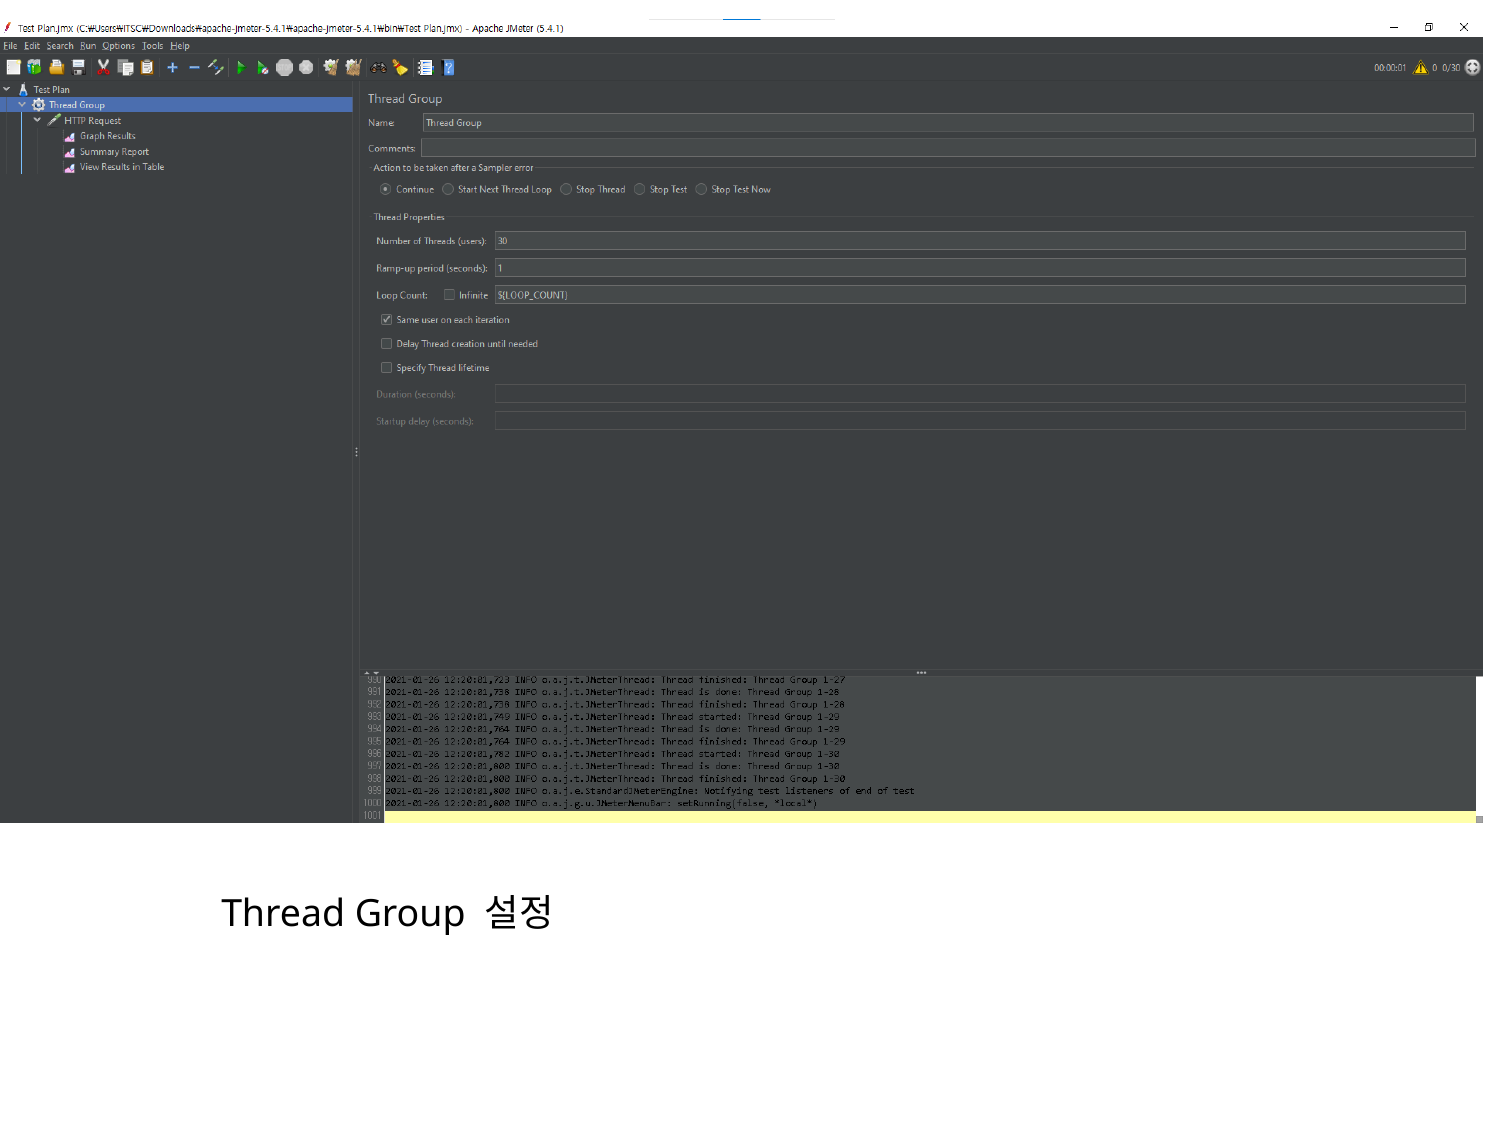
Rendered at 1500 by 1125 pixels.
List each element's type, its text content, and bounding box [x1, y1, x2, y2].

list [0, 18, 1484, 823]
text_box Thread Group 설정 [206, 881, 1282, 942]
